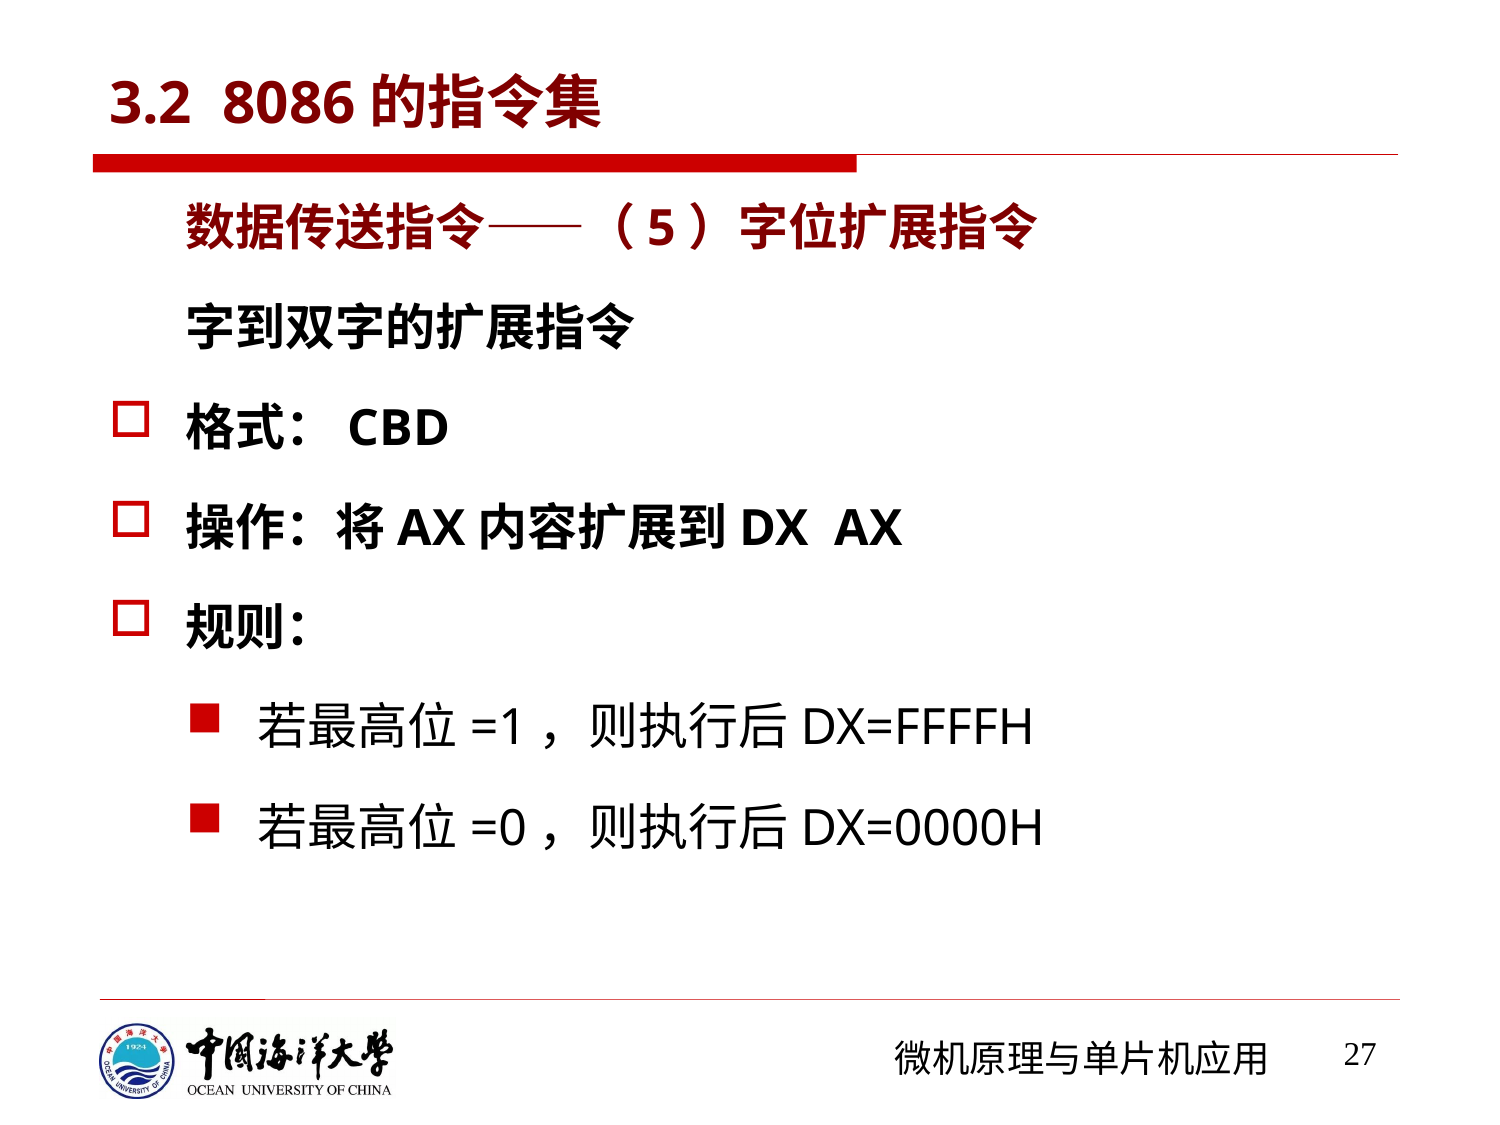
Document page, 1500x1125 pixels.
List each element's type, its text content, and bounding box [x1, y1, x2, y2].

picture [99, 1017, 396, 1099]
list 数据传送指令——（5）字位扩展指令 字到双字的扩展指令 格式：CBD 操作：将AX内容扩展到DX AX 规则： 若最高位=1，则执行后DX=FFFFH 若最高位=0，则执行后DX=0000H [93, 172, 1407, 1000]
title 3.2 8086的指令集 [94, 30, 1407, 143]
slide_number 27 [1328, 1024, 1448, 1103]
